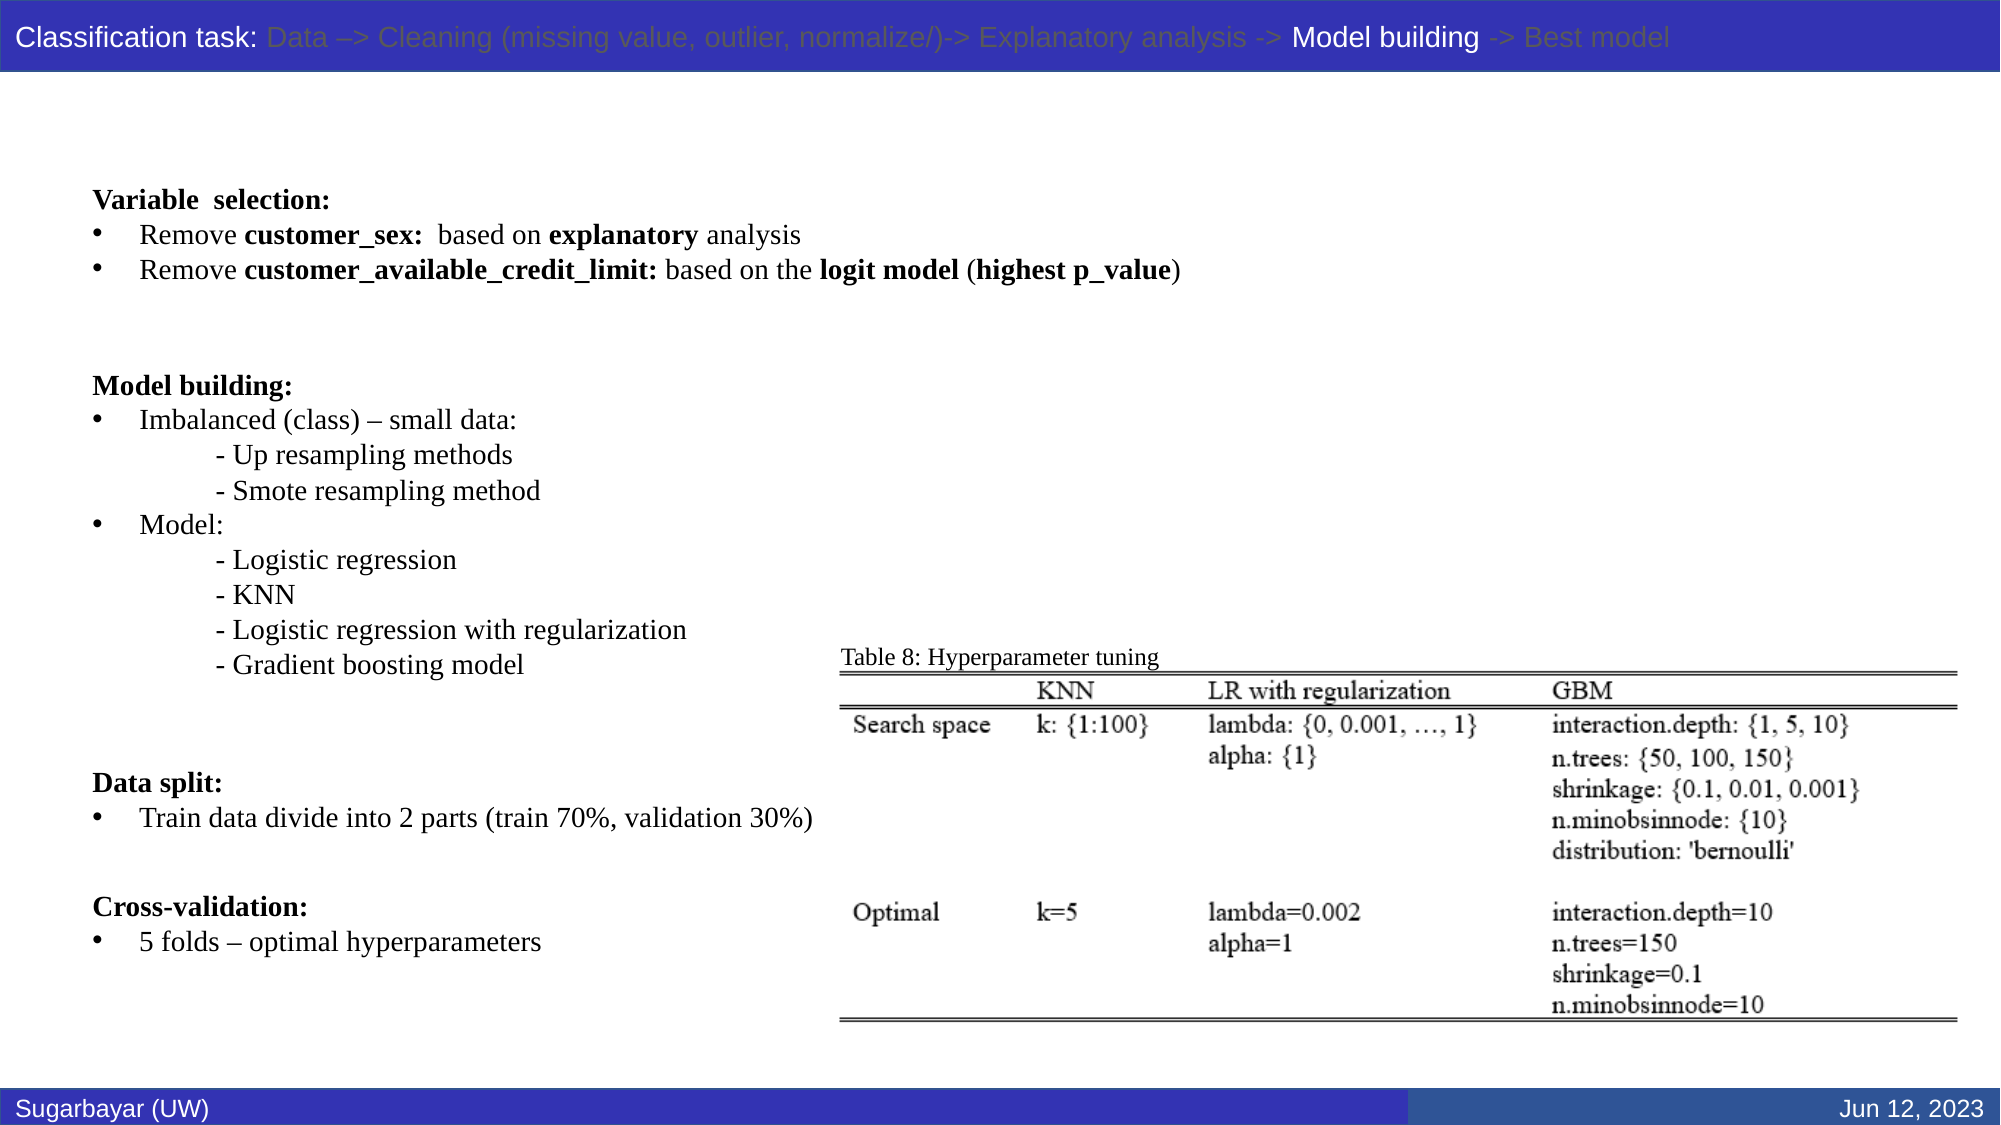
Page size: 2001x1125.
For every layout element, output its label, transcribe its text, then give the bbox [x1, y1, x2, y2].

text_box Variable selection: Remove customer_sex: based on explanatory analysis Remove customer_available_credit_limit: based on the logit model (highest p_value) [77, 172, 1203, 293]
text_box Table 8: Hyperparameter tuning [825, 632, 1182, 678]
text_box Sugarbayar (UW) [0, 1089, 1409, 1125]
text_box Classification task: Data –> Cleaning (missing value, outlier, normalize/)-> Explanatory analysis -> Model building -> Best model [0, 0, 2000, 71]
picture [831, 664, 1966, 1028]
text_box Jun 12, 2023 [1409, 1089, 2000, 1125]
text_box Data split: Train data divide into 2 parts (train 70%, validation 30%) [77, 756, 826, 841]
text_box Model building: Imbalanced (class) – small data: - Up resampling methods - Smote resampling method Model: - Logistic regression - KNN - Logistic regression with regularization - Gradient boosting model [77, 358, 706, 688]
text_box Cross-validation: 5 folds – optimal hyperparameters [77, 879, 560, 965]
